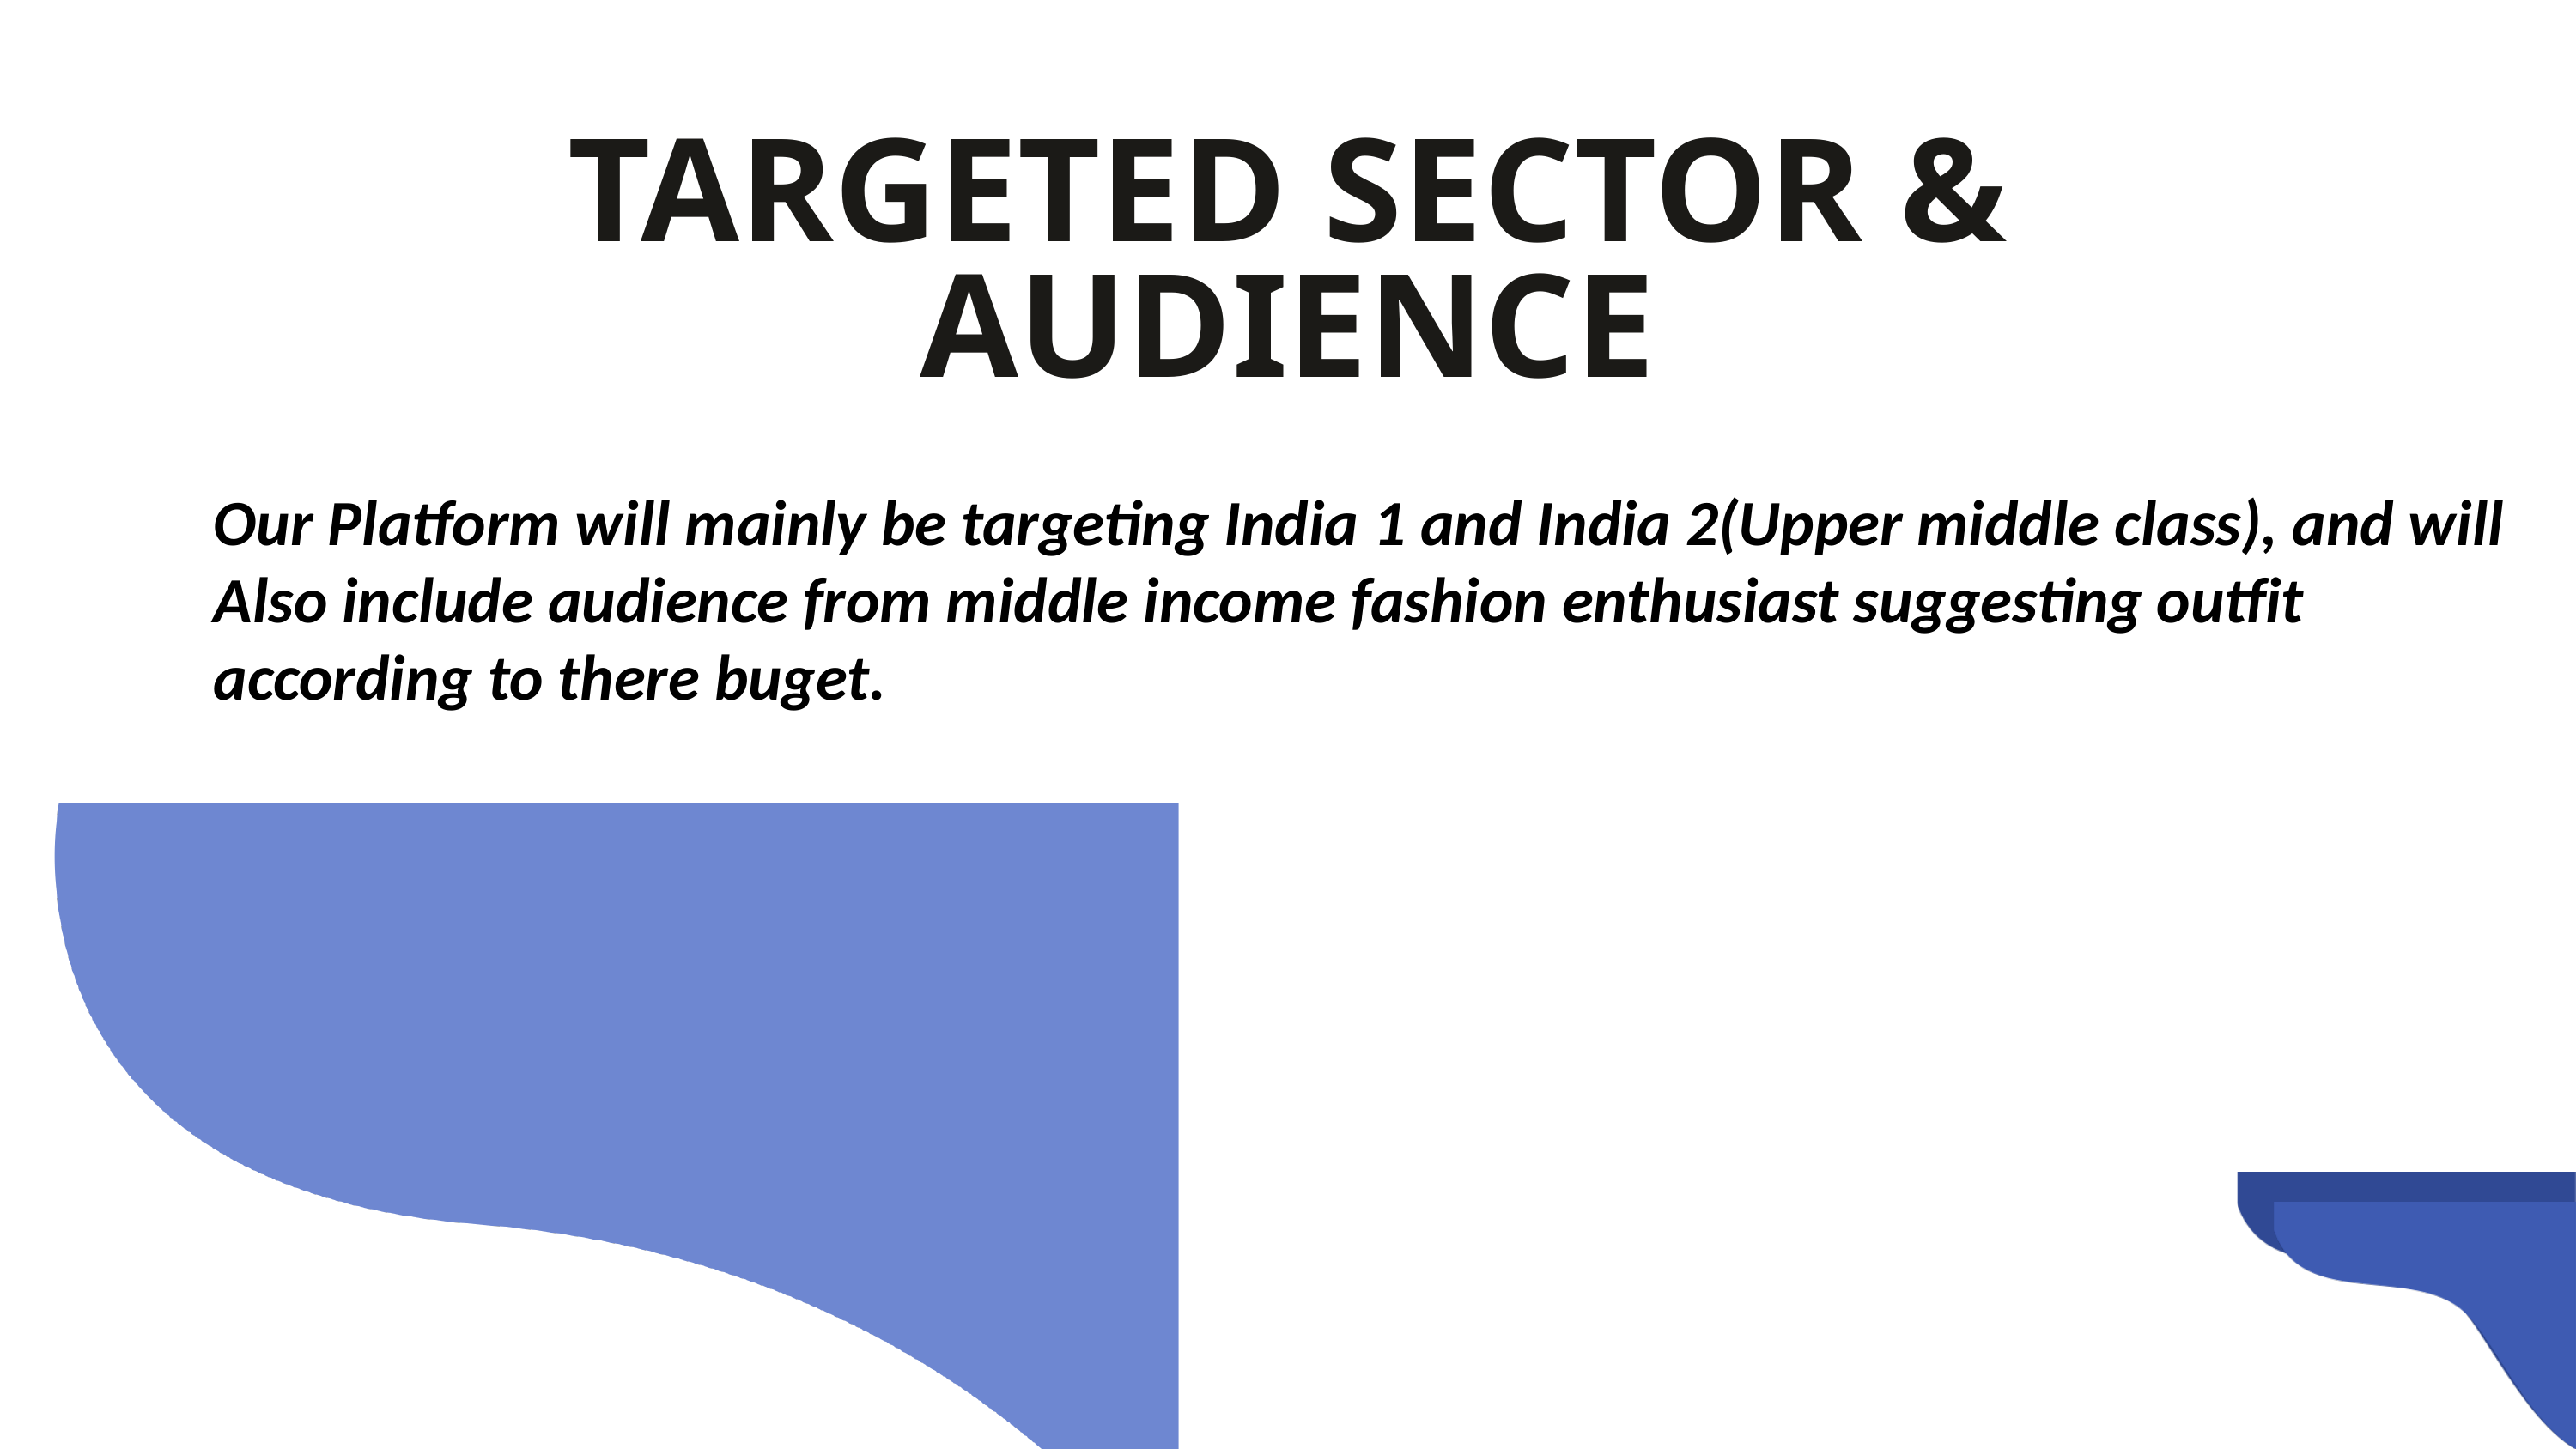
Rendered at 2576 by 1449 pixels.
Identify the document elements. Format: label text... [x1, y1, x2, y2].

text_box [2273, 1202, 2576, 1449]
text_box Our Platform will mainly be targeting India 1 and India 2(Upper middle class), and will Also include audience from middle income fashion enthusiast suggesting outfit according to there buget. [201, 474, 2520, 719]
text_box [0, 803, 1179, 1449]
text_box [2237, 1172, 2576, 1449]
text_box TARGETED SECTOR & AUDIENCE [191, 134, 2385, 406]
